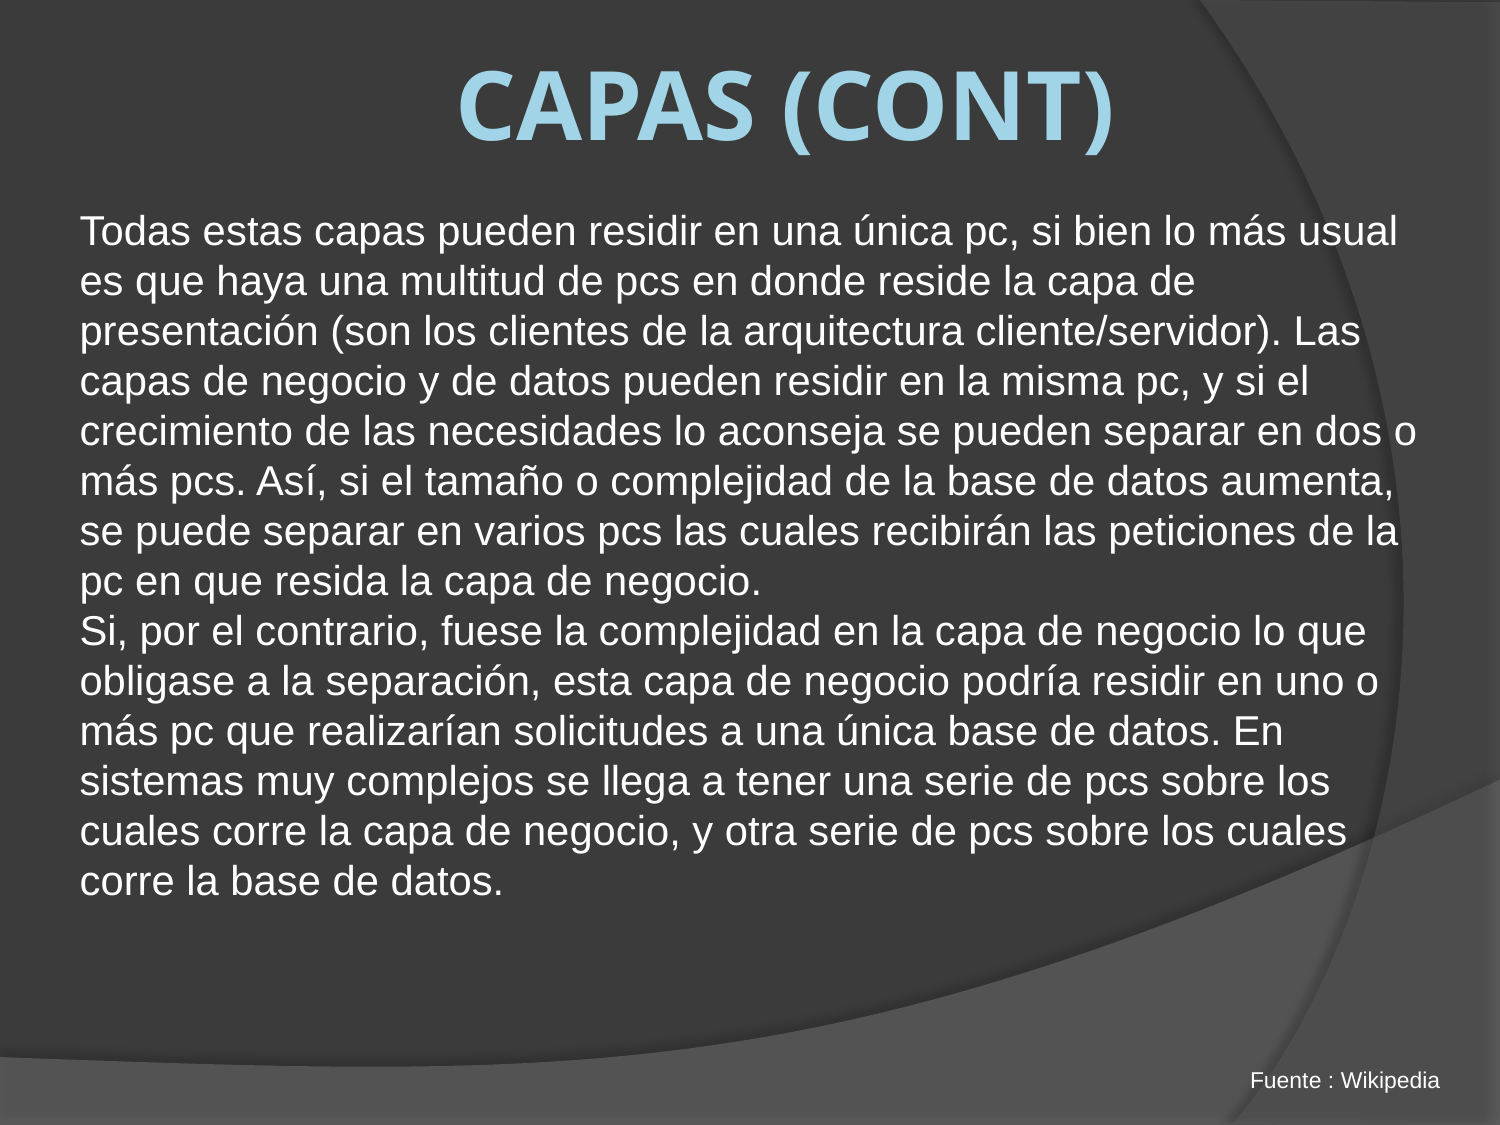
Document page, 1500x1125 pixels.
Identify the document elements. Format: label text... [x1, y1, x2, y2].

text_box Capas (cont) [147, 30, 1423, 173]
text_box Todas estas capas pueden residir en una única pc, si bien lo más usual es que haya una multitud de pcs en donde reside la capa de presentación (son los clientes de la arquitectura cliente/servidor). Las capas de negocio y de datos pueden residir en la misma pc, y si el crecimiento de las necesidades lo aconseja se pueden separar en dos o más pcs. Así, si el tamaño o complejidad de la base de datos aumenta, se puede separar en varios pcs las cuales recibirán las peticiones de la pc en que resida la capa de negocio. Si, por el contrario, fuese la complejidad en la capa de negocio lo que obligase a la separación, esta capa de negocio podría residir en uno o más pc que realizarían solicitudes a una única base de datos. En sistemas muy complejos se llega a tener una serie de pcs sobre los cuales corre la capa de negocio, y otra serie de pcs sobre los cuales corre la base de datos. [64, 196, 1459, 912]
text_box Fuente : Wikipedia [1235, 1058, 1456, 1101]
